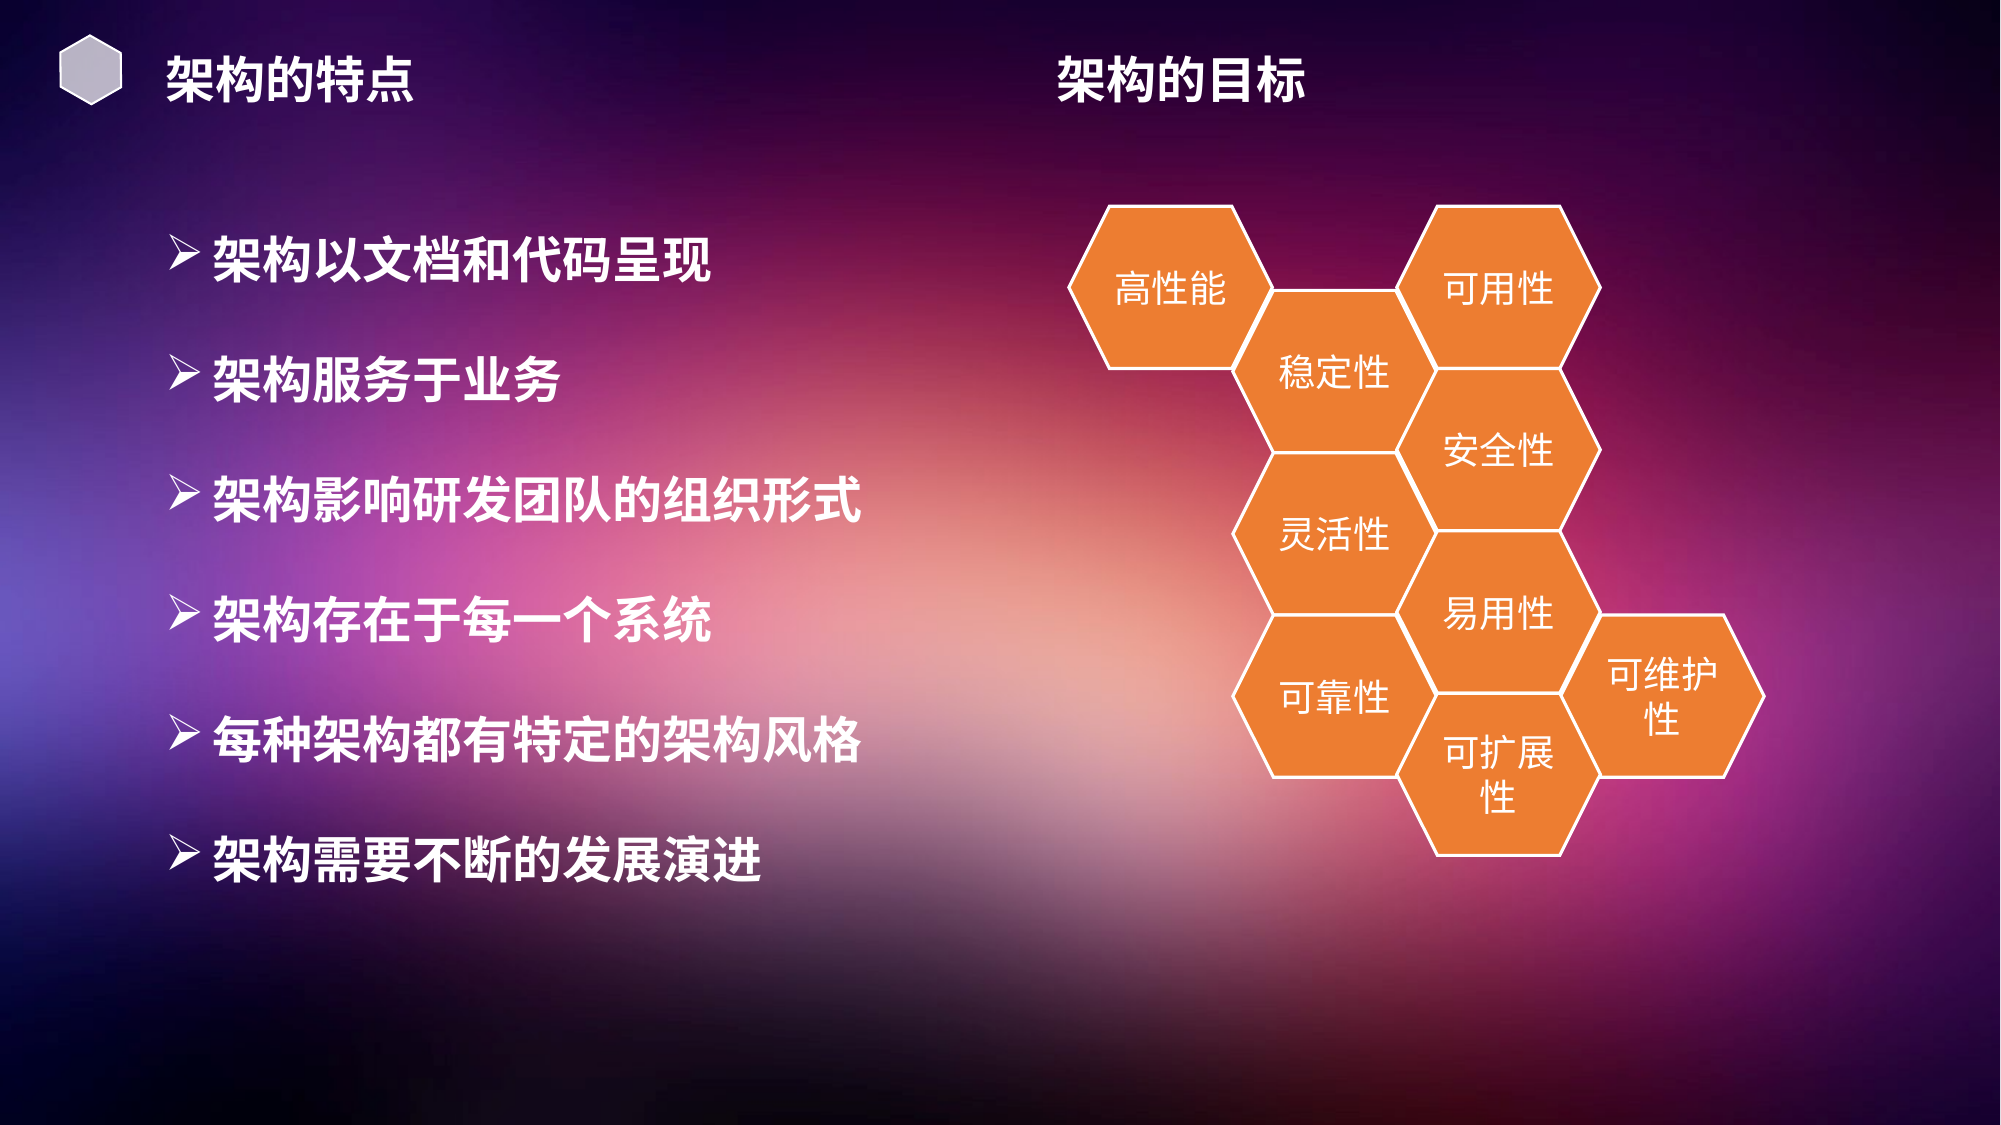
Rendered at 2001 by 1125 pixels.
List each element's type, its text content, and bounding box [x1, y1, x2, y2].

picture [0, 0, 2001, 1125]
text_box 可扩展性 [1395, 691, 1603, 857]
text_box 可维护性 [1561, 613, 1766, 779]
text_box 稳定性 [1231, 288, 1435, 452]
text_box 易用性 [1395, 529, 1603, 691]
text_box 架构的目标 [1041, 70, 1322, 116]
text_box 架构的特点 [150, 70, 431, 116]
text_box 架构以文档和代码呈现 架构服务于业务 架构影响研发团队的组织形式 架构存在于每一个系统 每种架构都有特定的架构风格 架构需要不断的发展演进 [150, 161, 895, 897]
text_box 灵活性 [1231, 451, 1436, 614]
text_box 可用性 [1395, 204, 1603, 368]
text_box 安全性 [1395, 366, 1603, 530]
text_box 高性能 [1067, 204, 1275, 371]
text_box 可靠性 [1231, 613, 1436, 779]
